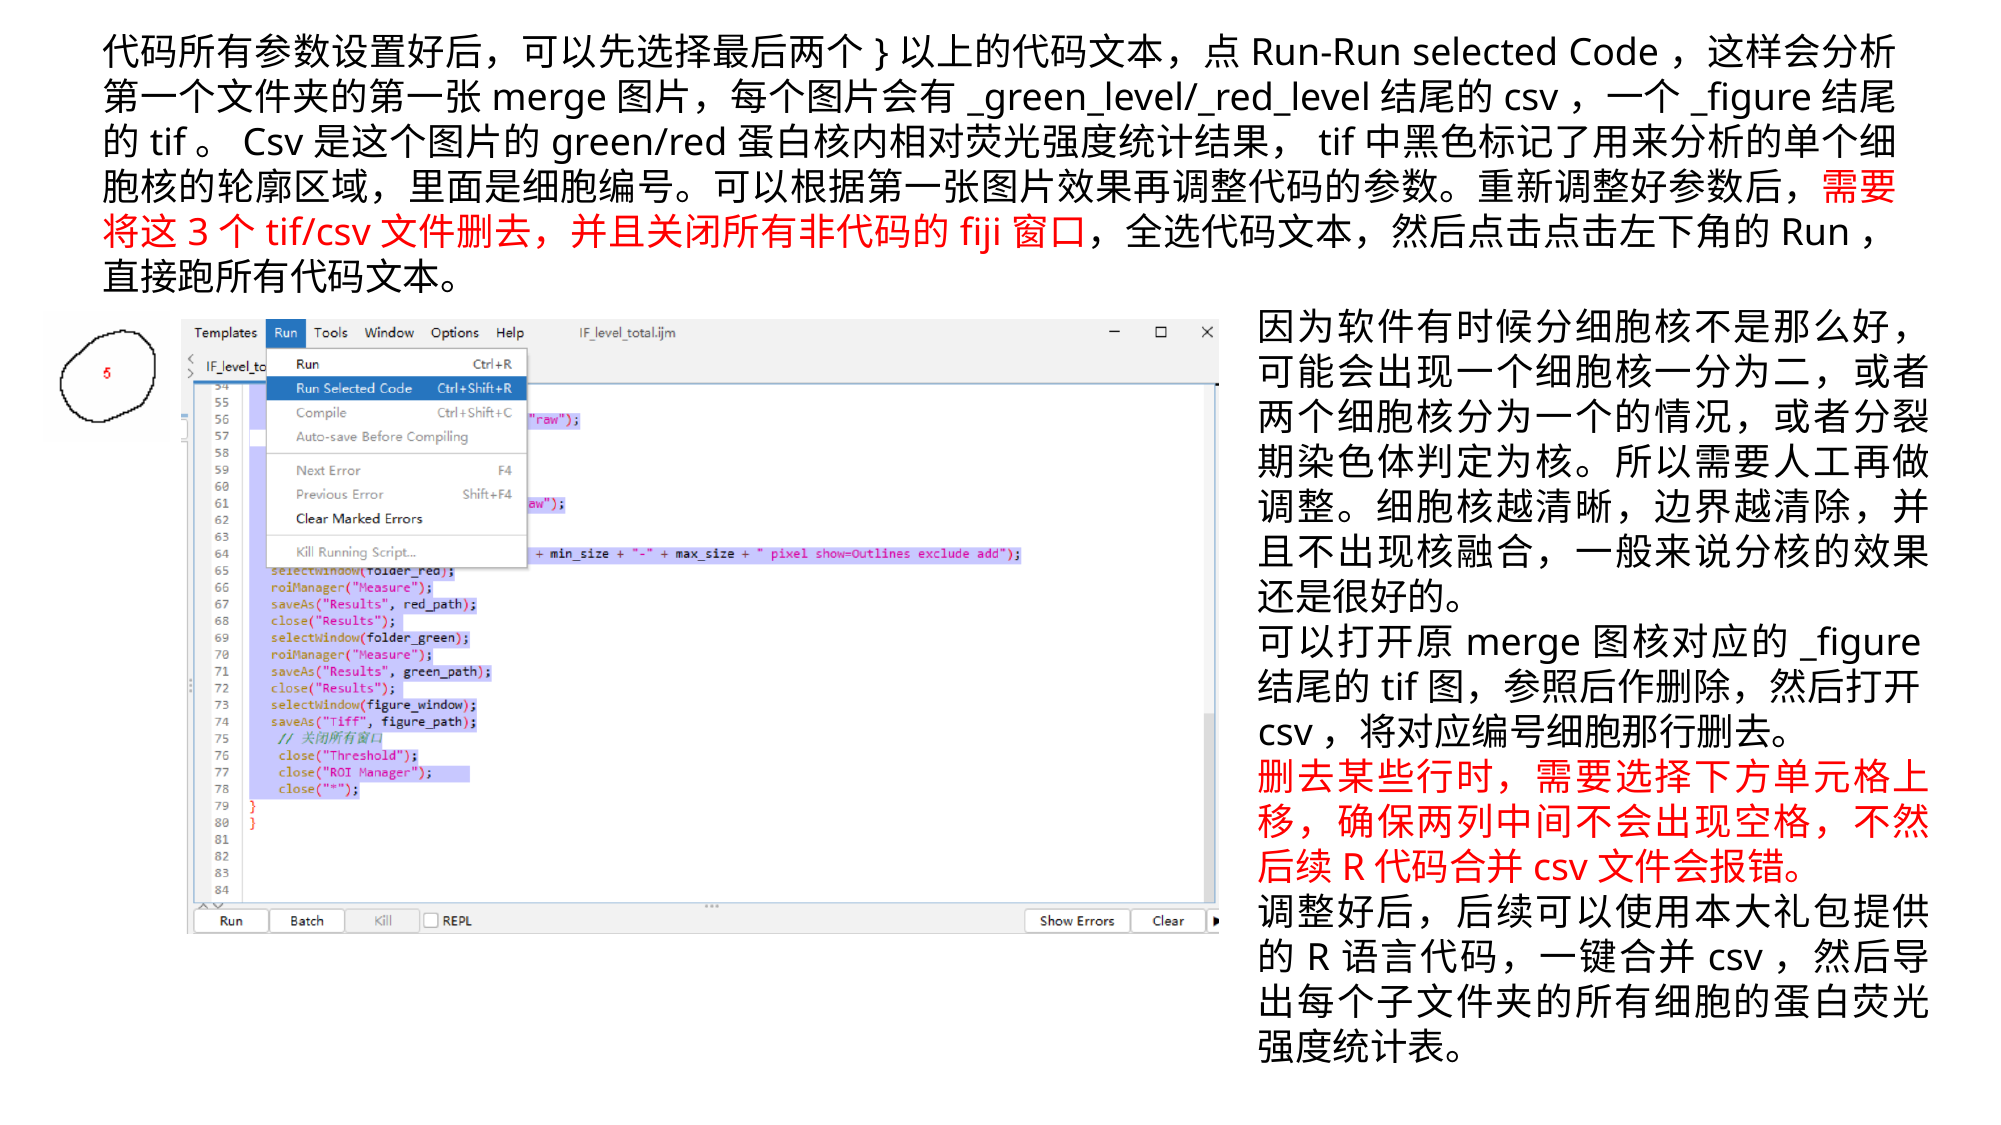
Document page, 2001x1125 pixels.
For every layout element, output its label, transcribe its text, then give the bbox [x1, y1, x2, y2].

text_box 代码所有参数设置好后，可以先选择最后两个}以上的代码文本，点Run-Run selected Code，这样会分析第一个文件夹的第一张merge图片，每个图片会有_green_level/_red_level结尾的csv，一个_figure结尾的tif。Csv是这个图片的green/red蛋白核内相对荧光强度统计结果，tif中黑色标记了用来分析的单个细胞核的轮廓区域，里面是细胞编号。可以根据第一张图片效果再调整代码的参数。重新调整好参数后，需要将这3个tif/csv文件删去，并且关闭所有非代码的fiji窗口，全选代码文本，然后点击点击左下角的Run，直接跑所有代码文本。 [87, 20, 1912, 306]
picture [181, 319, 1219, 934]
text_box 因为软件有时候分细胞核不是那么好，可能会出现一个细胞核一分为二，或者两个细胞核分为一个的情况，或者分裂期染色体判定为核。所以需要人工再做调整。细胞核越清晰，边界越清除，并且不出现核融合，一般来说分核的效果还是很好的。 可以打开原merge图核对应的_figure结尾的tif图，参照后作删除，然后打开csv，将对应编号细胞那行删去。 删去某些行时，需要选择下方单元格上移，确保两列中间不会出现空格，不然后续R代码合并csv文件会报错。 调整好后，后续可以使用本大礼包提供的R语言代码，一键合并csv，然后导出每个子文件夹的所有细胞的蛋白荧光强度统计表。 [1243, 295, 1946, 1076]
picture [43, 311, 170, 442]
